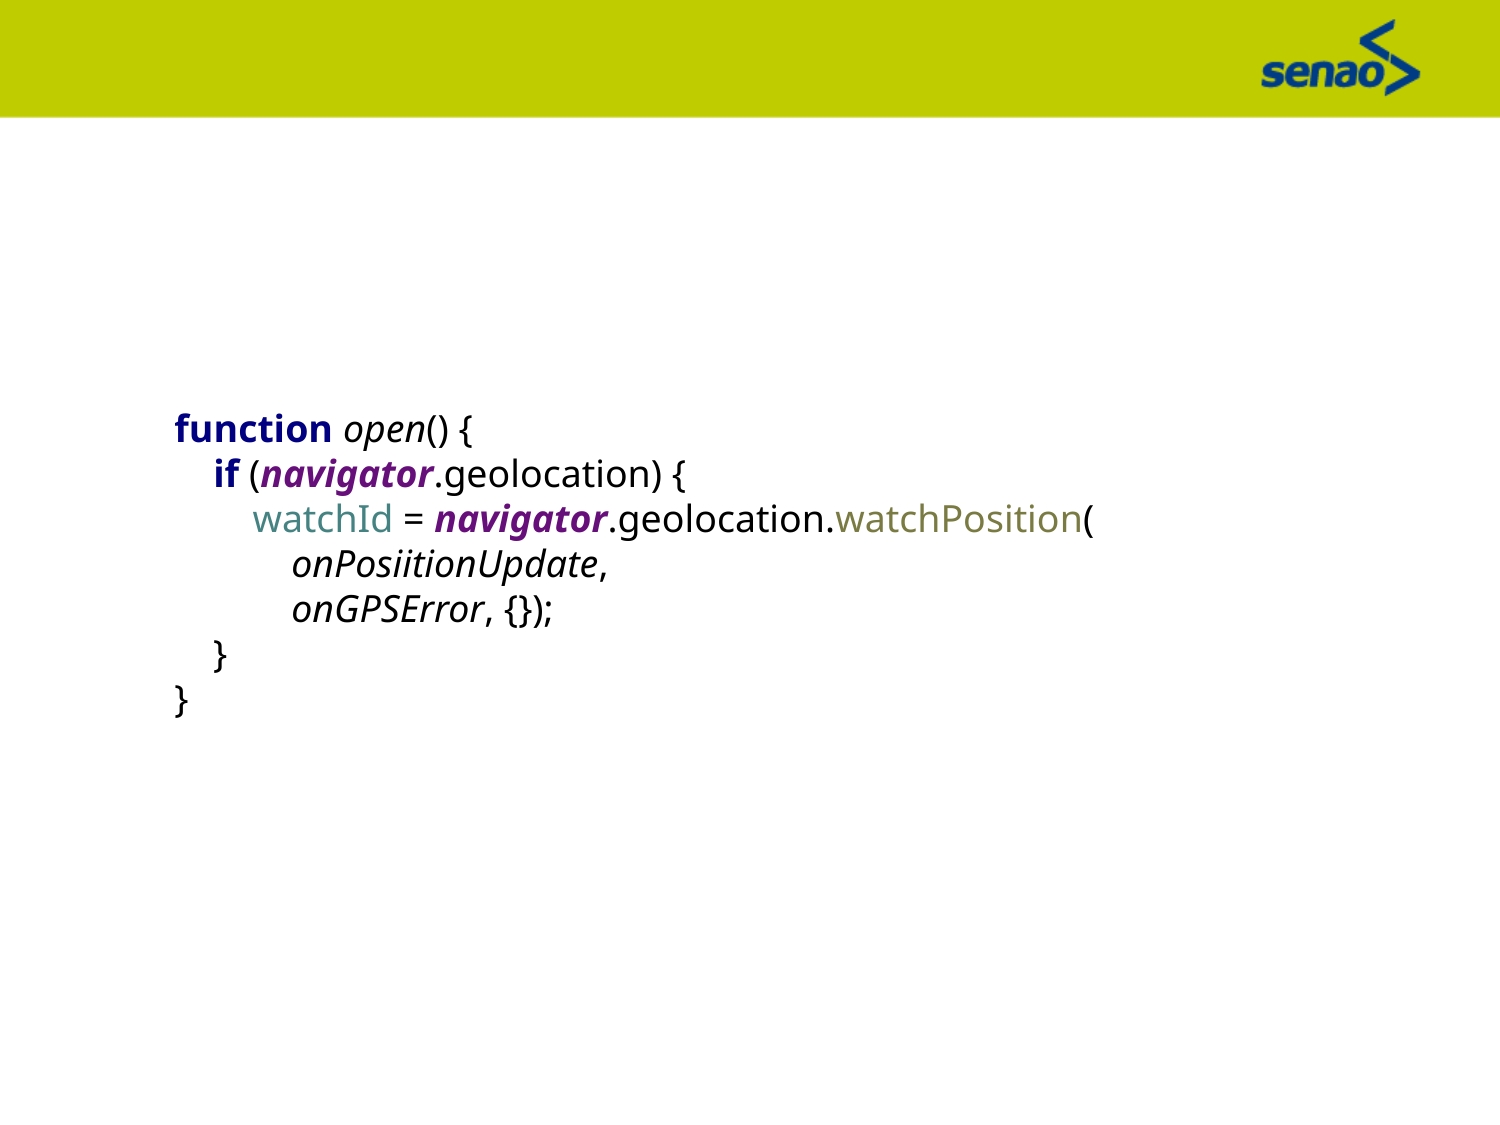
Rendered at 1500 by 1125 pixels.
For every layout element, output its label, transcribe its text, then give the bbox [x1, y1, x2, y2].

picture [0, 0, 1500, 1125]
text_box function open() { if (navigator.geolocation) { watchId = navigator.geolocation.watchPosition( onPosiitionUpdate, onGPSError, {}); } } [159, 397, 1465, 728]
